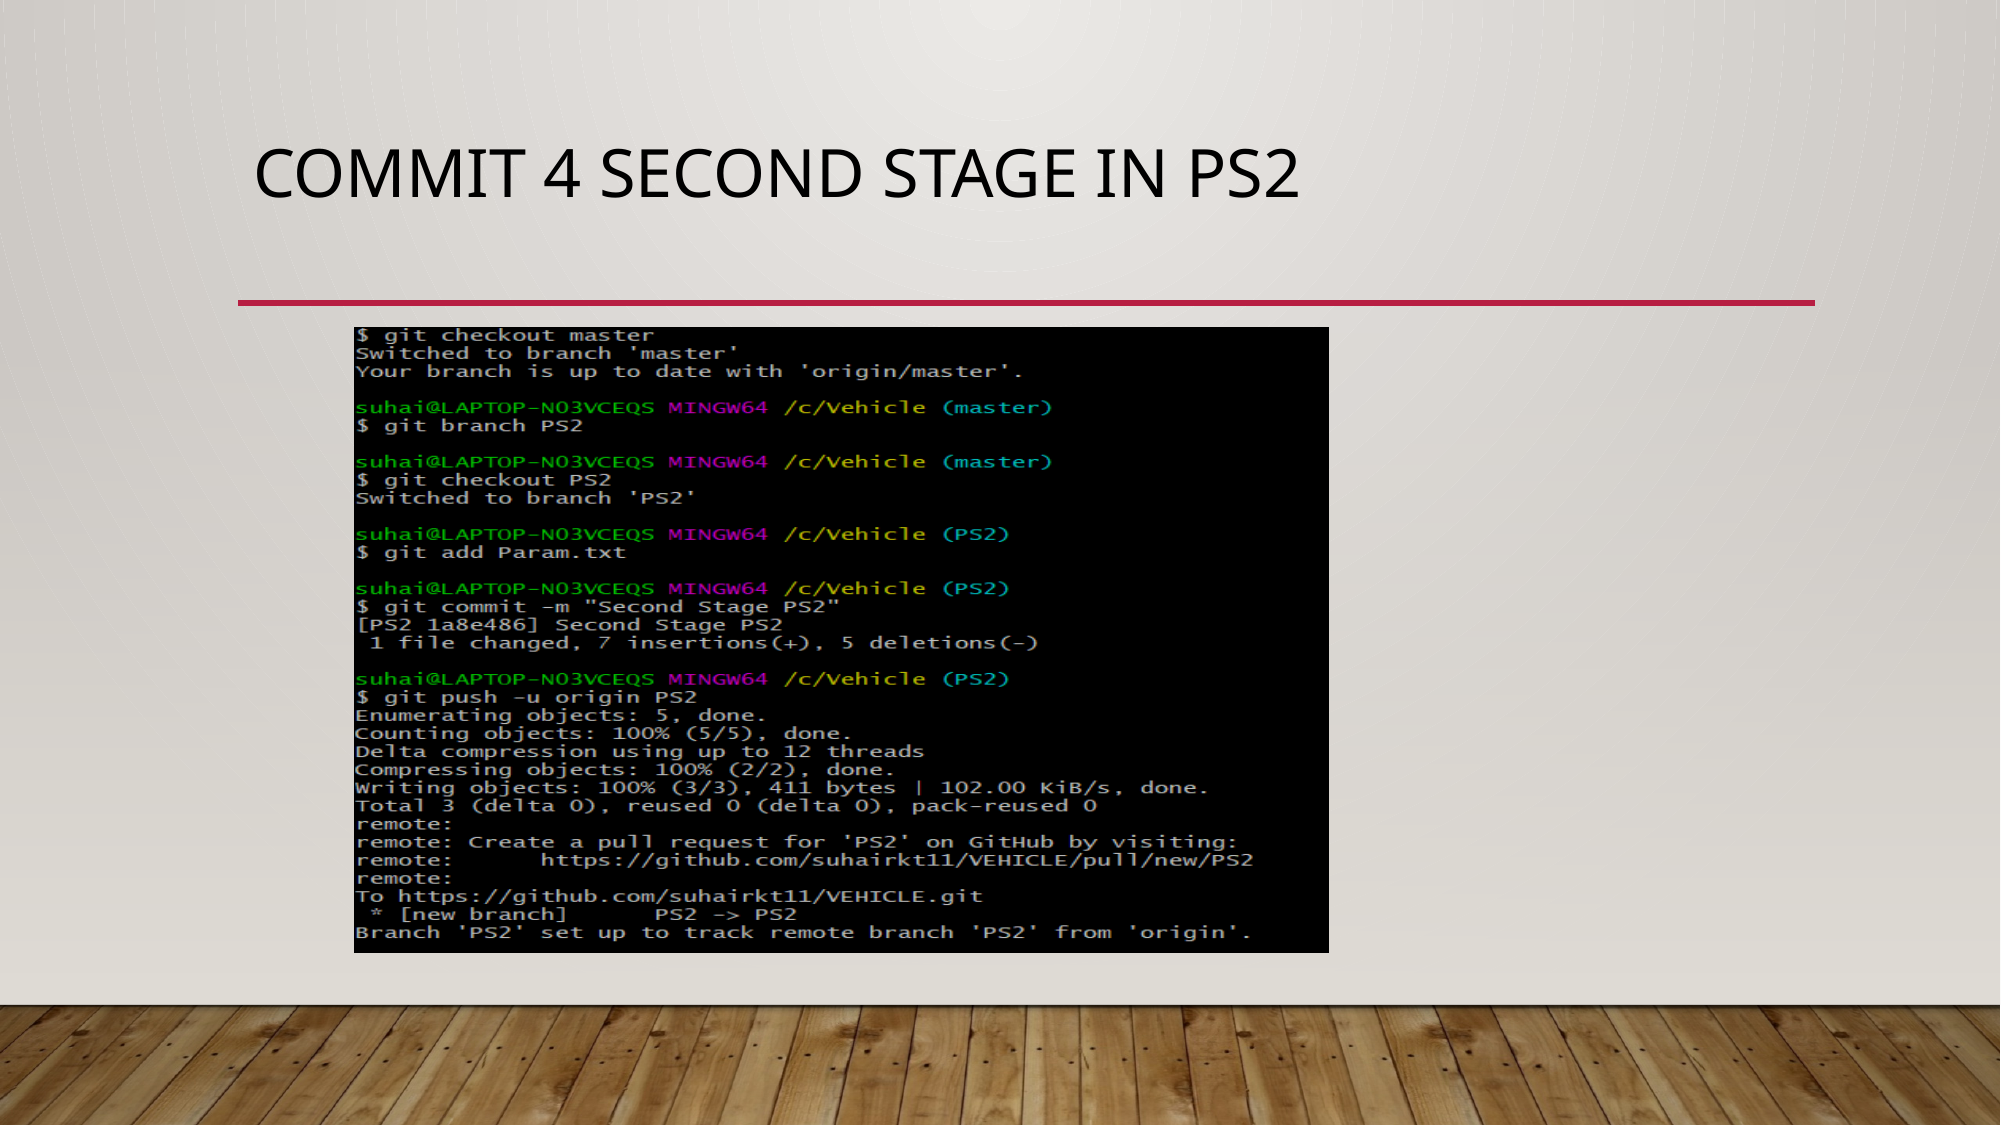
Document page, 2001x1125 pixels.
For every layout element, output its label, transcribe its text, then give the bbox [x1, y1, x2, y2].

picture [0, 1005, 2000, 1125]
title Commit 4 second stage in ps2 [238, 131, 1814, 305]
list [354, 327, 1330, 954]
